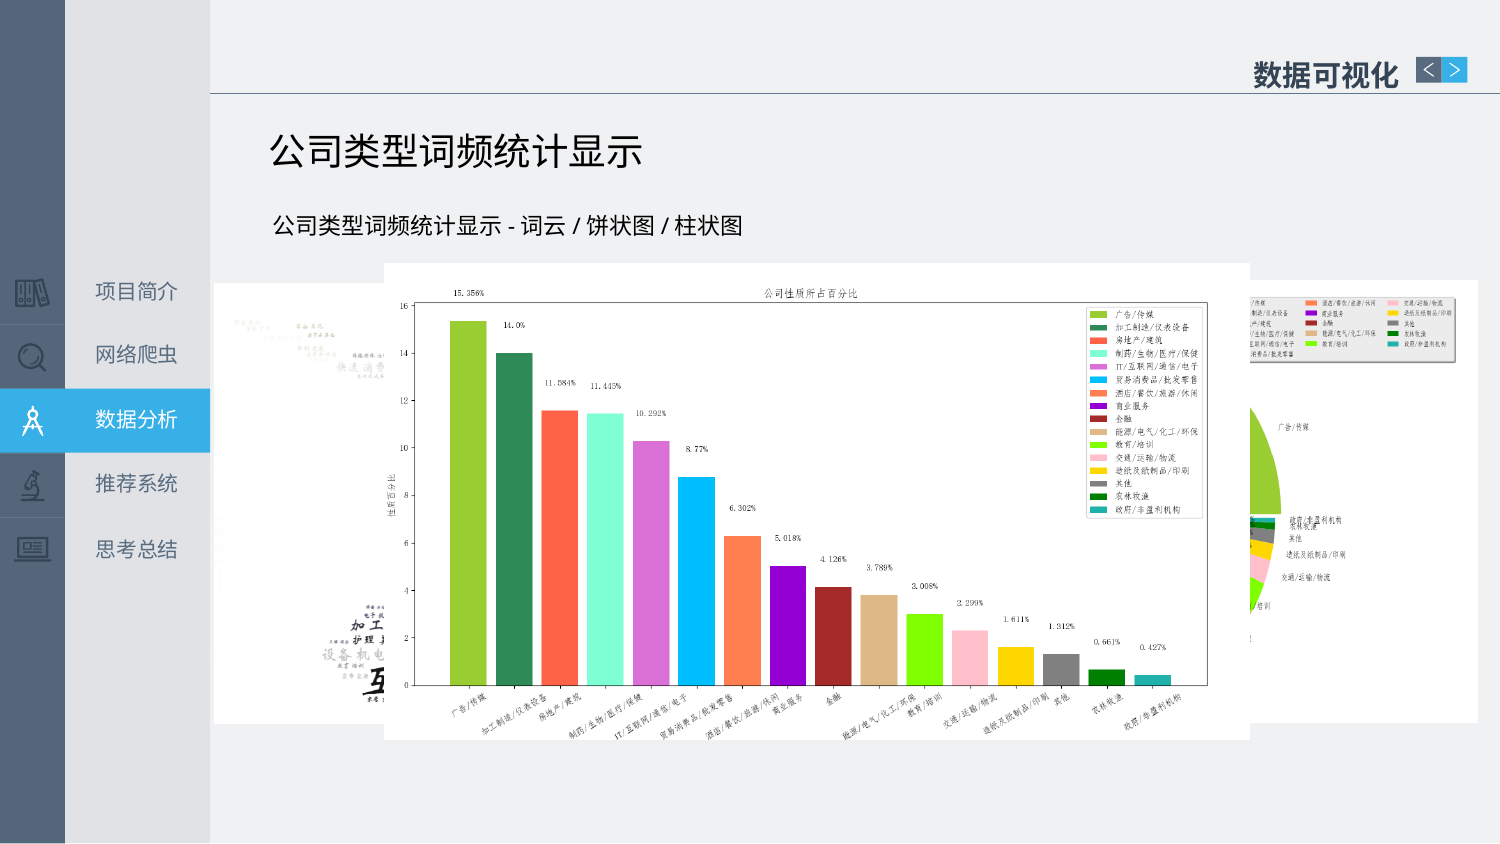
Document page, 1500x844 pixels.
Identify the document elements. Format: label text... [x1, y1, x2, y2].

text_box 思考总结 [80, 529, 194, 569]
text_box 网络爬虫 [80, 334, 194, 374]
text_box 数据可视化 [962, 40, 1400, 93]
text_box 推荐系统 [80, 463, 194, 503]
text_box [17, 343, 47, 372]
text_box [1415, 56, 1440, 83]
text_box [22, 405, 44, 437]
text_box [13, 536, 52, 562]
text_box [0, 386, 209, 455]
text_box 项目简介 [80, 271, 194, 311]
text_box 公司类型词频统计显示 [253, 120, 1468, 181]
text_box [20, 470, 46, 502]
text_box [1441, 56, 1468, 83]
text_box 公司类型词频统计显示-词云/饼状图/柱状图 [257, 204, 999, 247]
picture [214, 263, 1479, 744]
text_box 数据分析 [80, 399, 194, 439]
text_box [15, 278, 50, 308]
